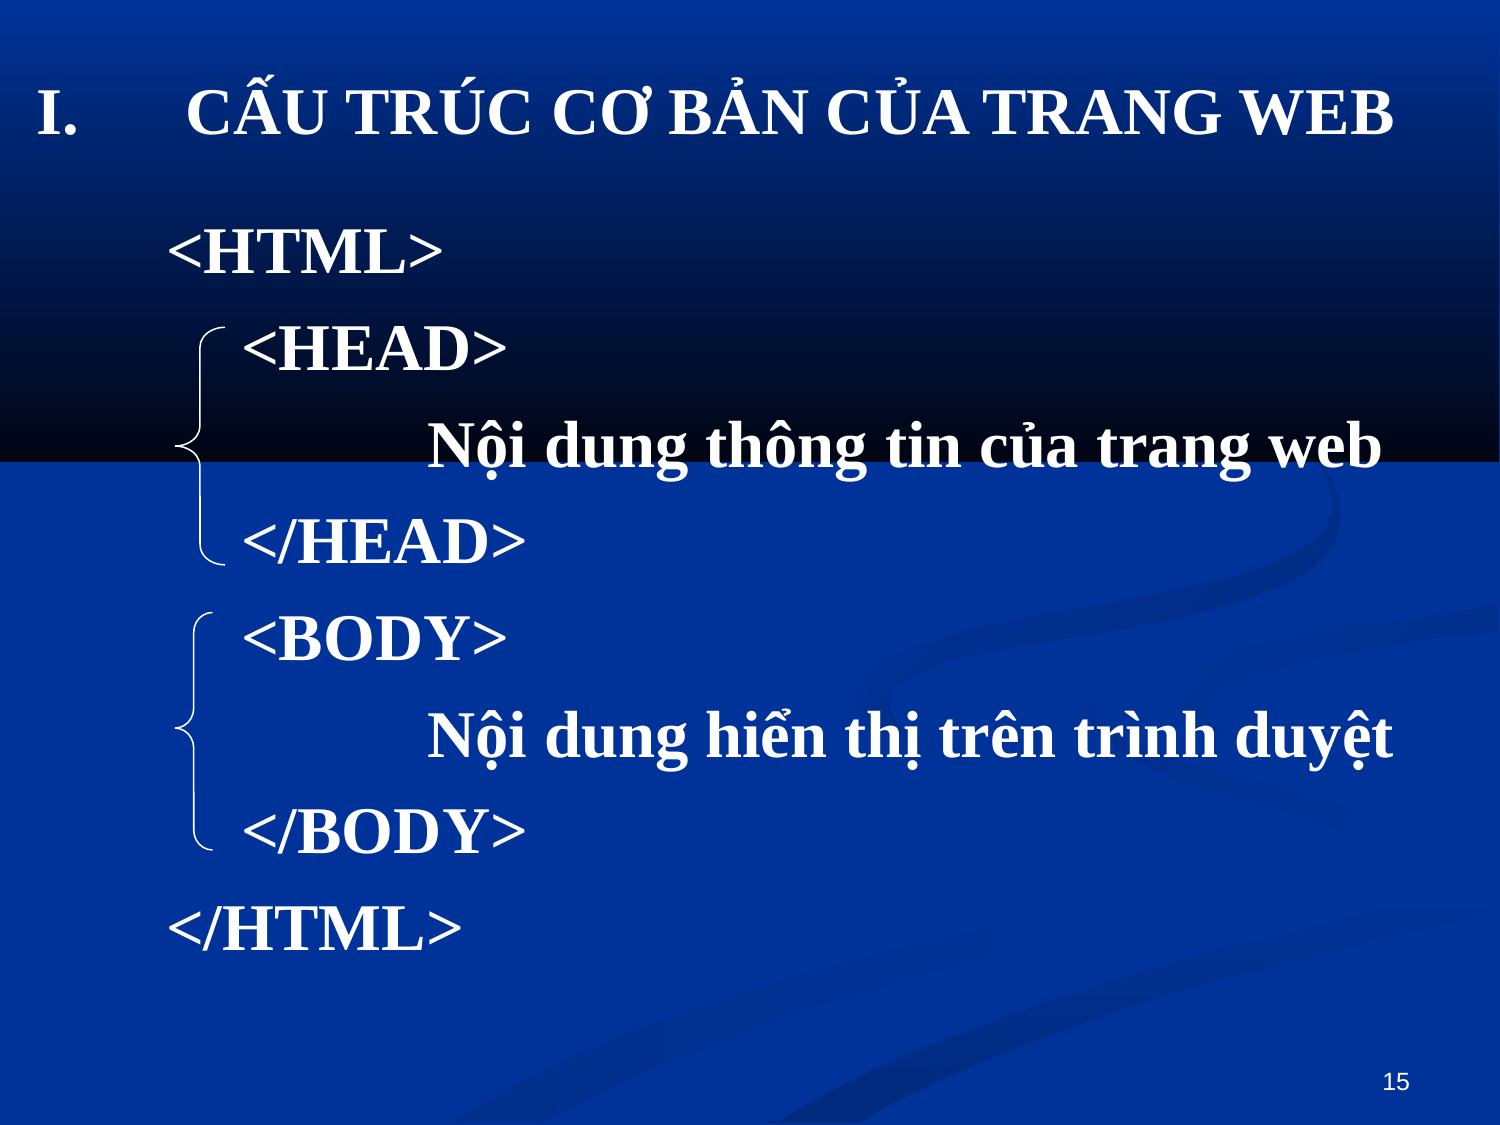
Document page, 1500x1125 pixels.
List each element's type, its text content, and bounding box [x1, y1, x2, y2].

text_box CẤU TRÚC CƠ BẢN CỦA TRANG WEB [0, 37, 1450, 175]
text_box [174, 327, 226, 565]
text_box 15 [1074, 1025, 1425, 1104]
text_box <HTML> <HEAD> Nội dung thông tin của trang web </HEAD> <BODY> Nội dung hiển thị trên trình duyệt </BODY> </HTML> [0, 199, 1500, 1088]
text_box [174, 612, 213, 850]
